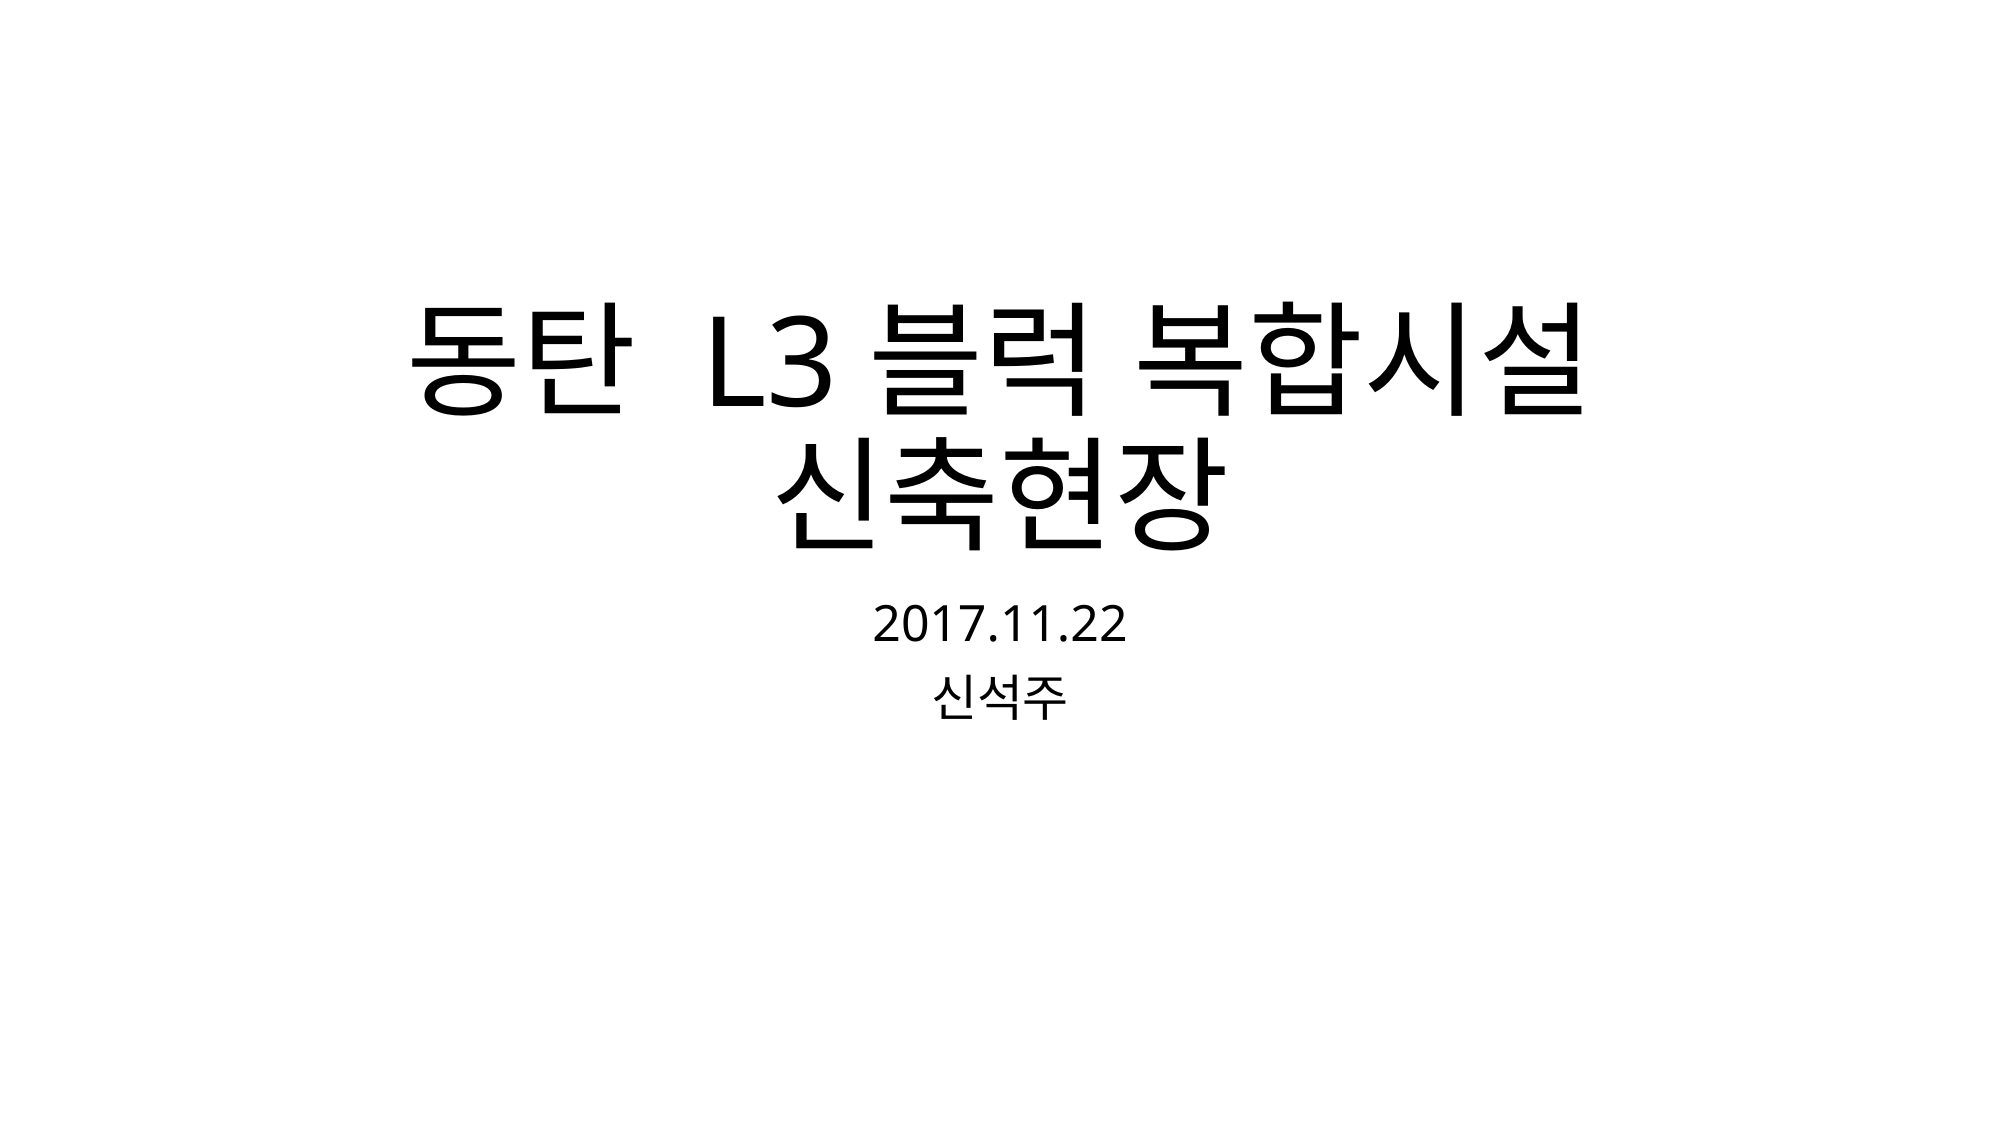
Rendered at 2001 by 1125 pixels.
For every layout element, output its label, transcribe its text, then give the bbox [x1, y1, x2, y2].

title 동탄 L3블럭 복합시설 신축현장 [249, 184, 1750, 576]
subtitle 2017.11.22 신석주 [249, 590, 1750, 863]
